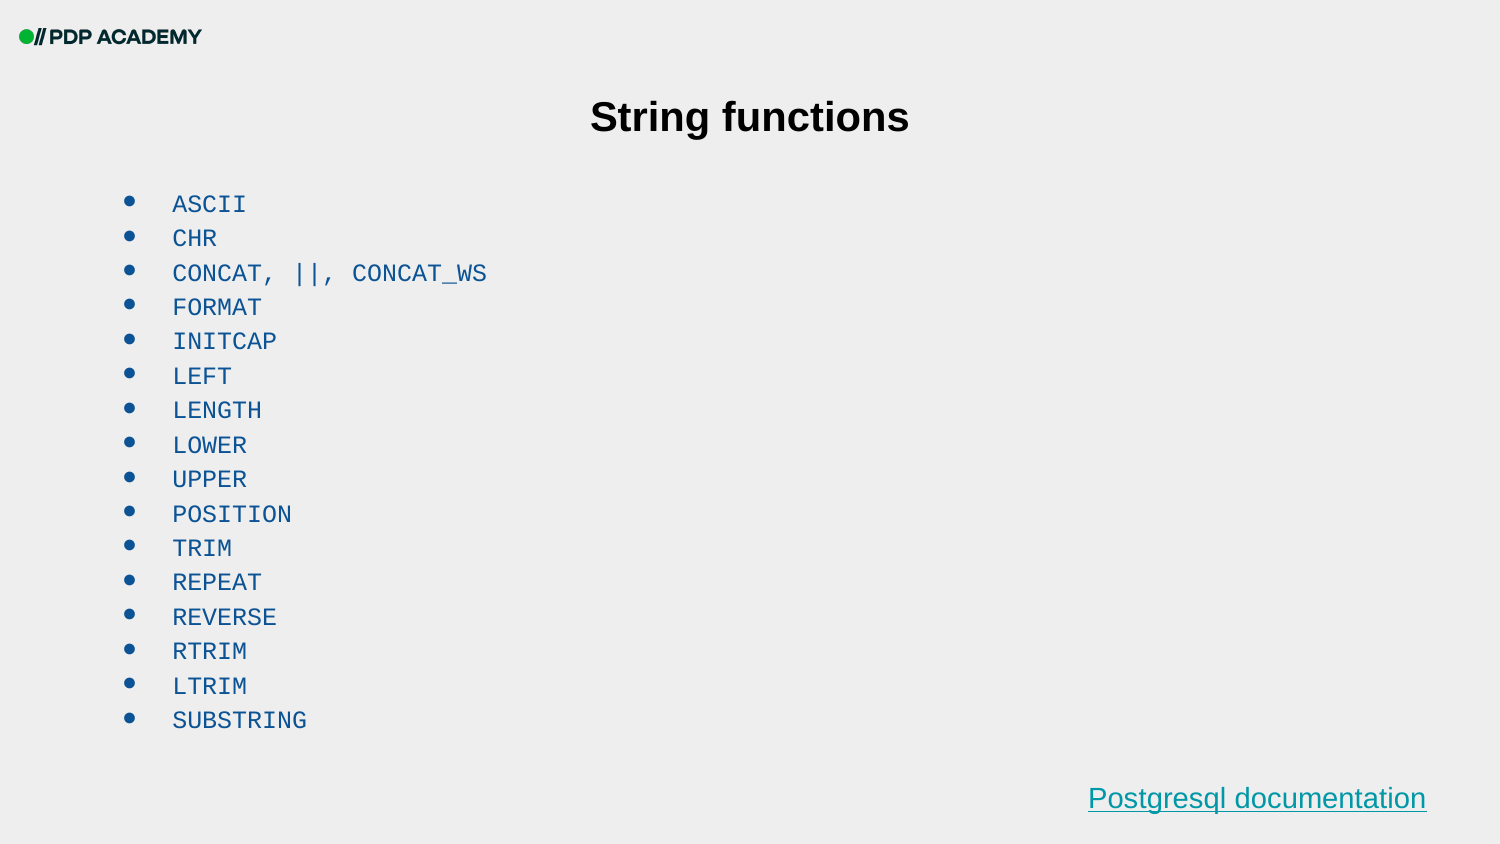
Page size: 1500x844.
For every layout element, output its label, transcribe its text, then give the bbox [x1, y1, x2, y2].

picture [2, 0, 218, 78]
title ASCII CHR CONCAT, ||, CONCAT_WS FORMAT INITCAP LEFT LENGTH LOWER UPPER POSITION TRIM REPEAT REVERSE RTRIM LTRIM SUBSTRING [82, 167, 1375, 749]
title String functions [0, 67, 1500, 162]
text_box Postgresql documentation [1073, 764, 1462, 830]
